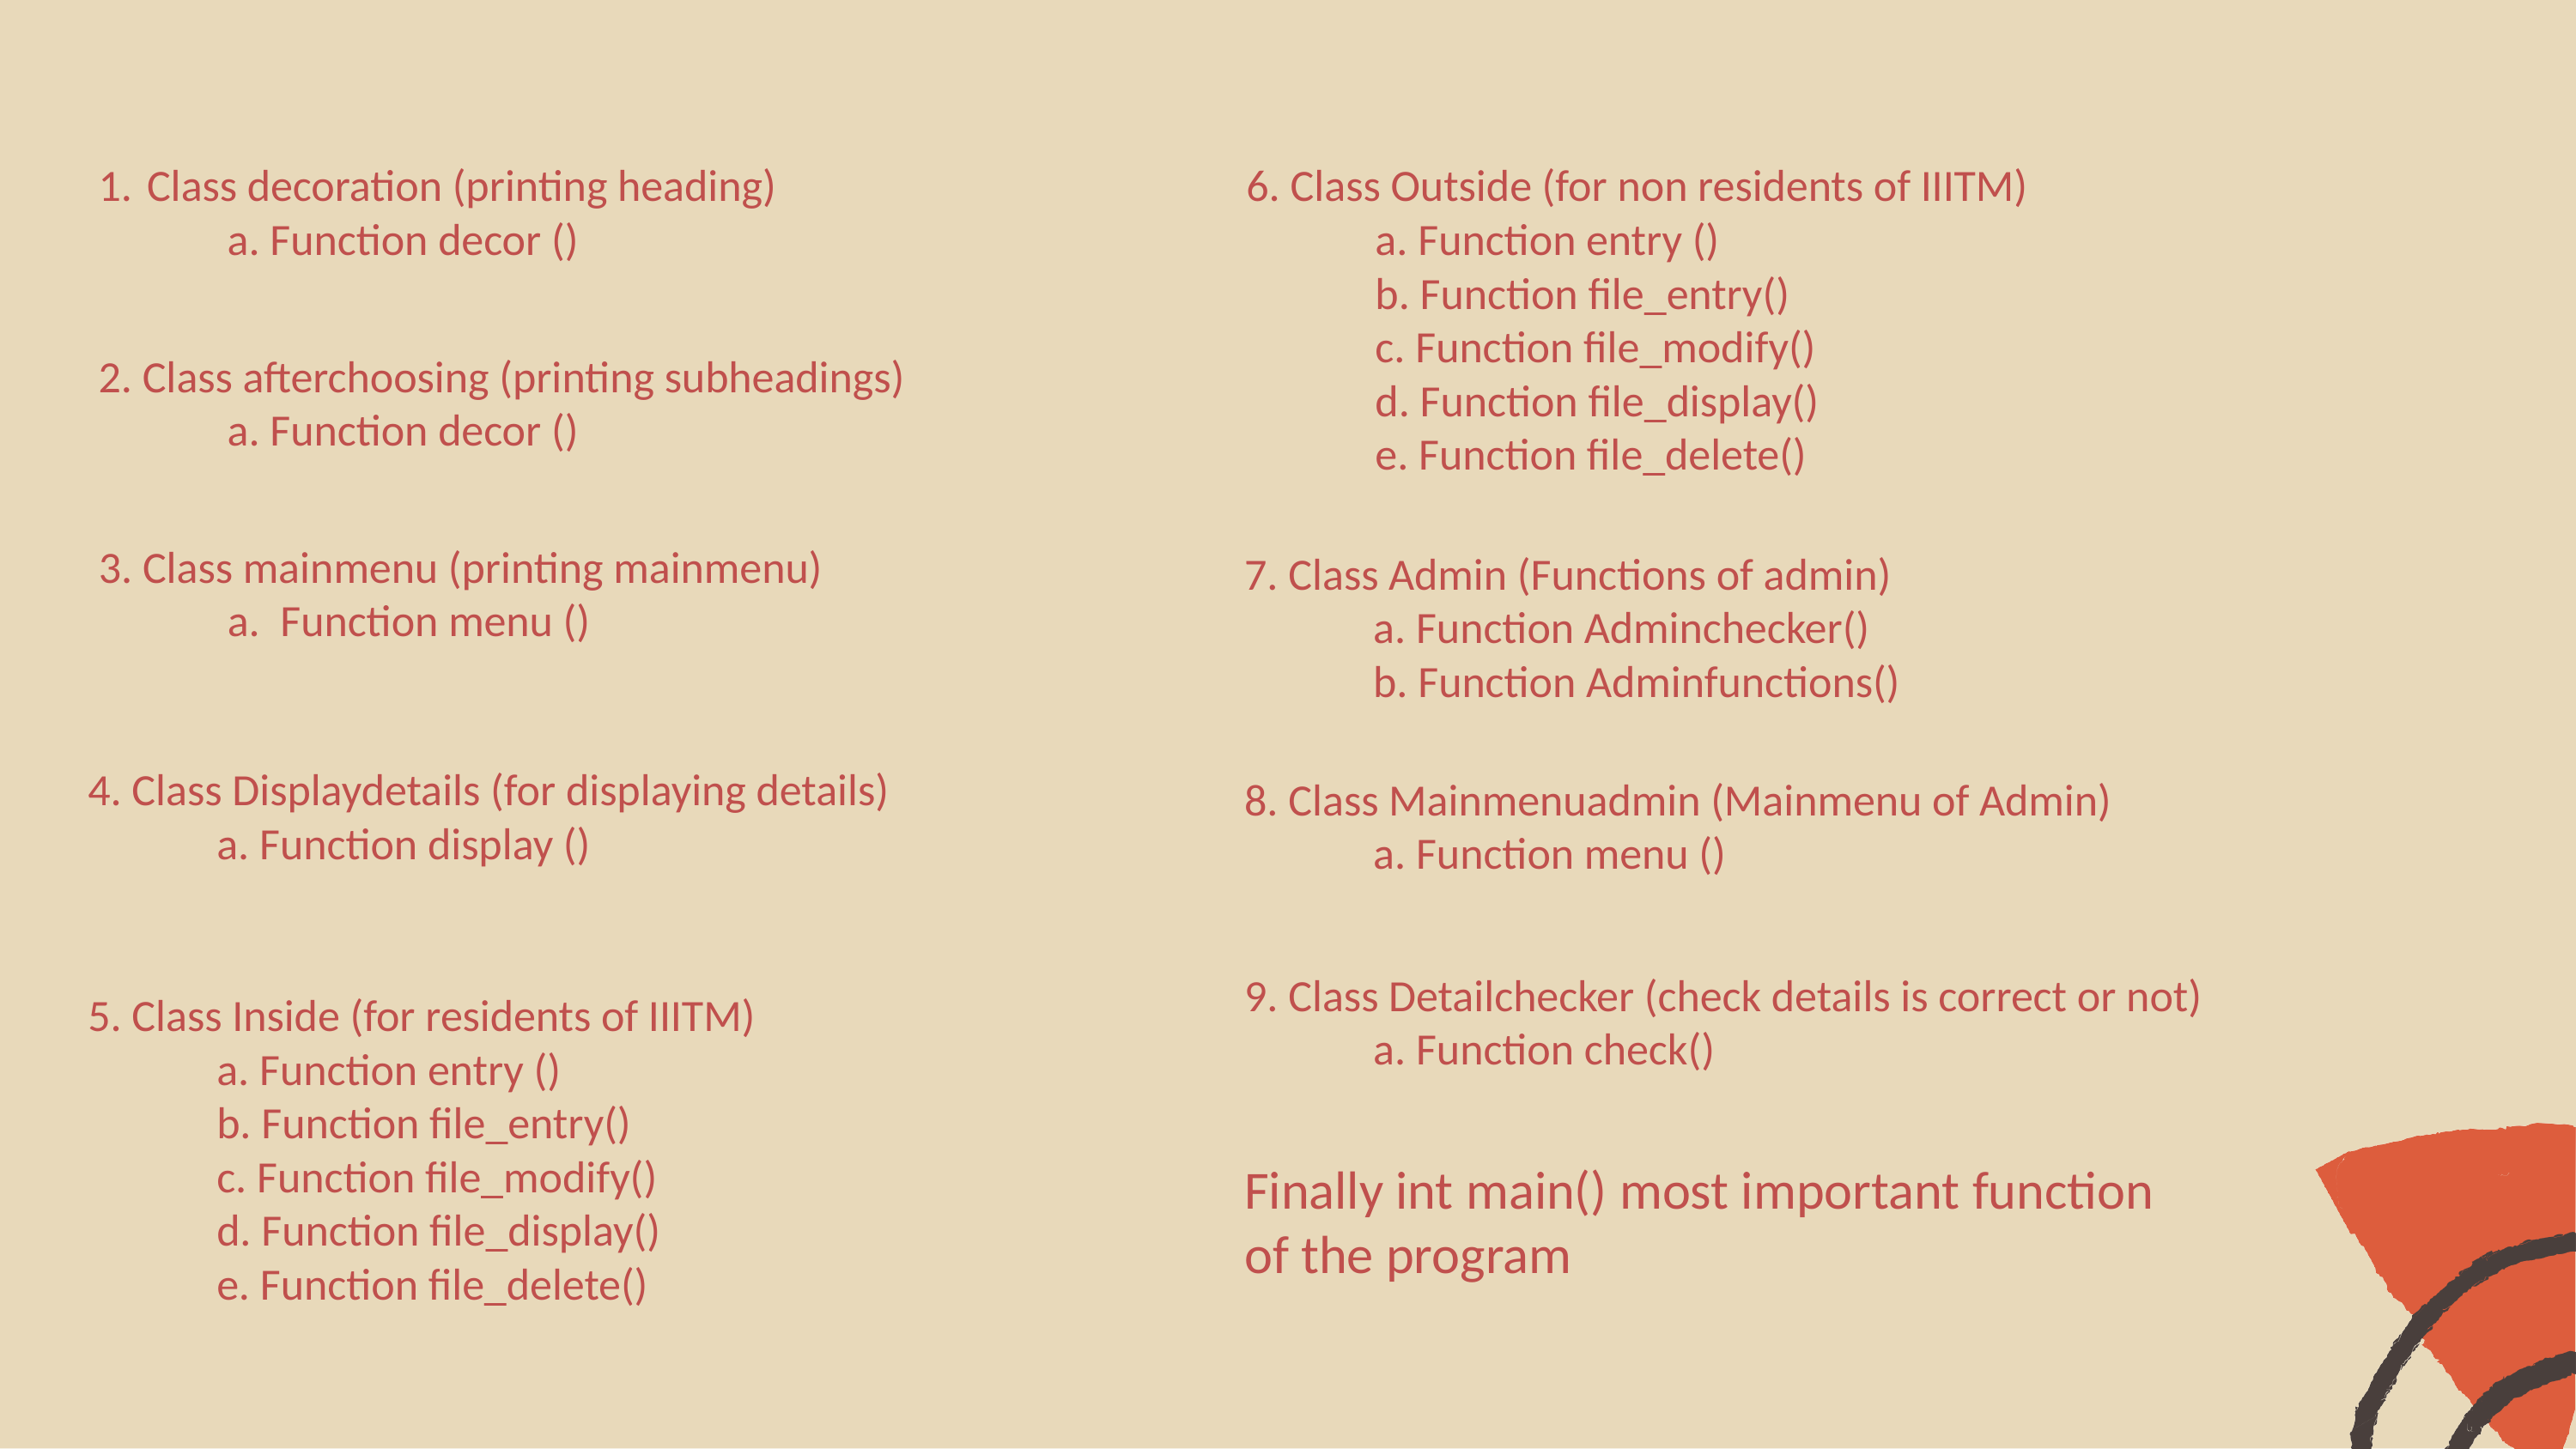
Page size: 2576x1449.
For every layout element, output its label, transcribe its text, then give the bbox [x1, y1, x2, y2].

text_box 6. Class Outside (for non residents of IIITM) a. Function entry () b. Function file_entry() c. Function file_modify() d. Function file_display() e. Function file_delete() [1233, 150, 2114, 486]
text_box 8. Class Mainmenuadmin (Mainmenu of Admin) a. Function menu () [1231, 764, 2144, 885]
text_box 4. Class Displaydetails (for displaying details) a. Function display () [75, 755, 987, 875]
picture [2315, 1122, 2576, 1449]
text_box Class decoration (printing heading) a. Function decor () [85, 150, 923, 271]
text_box Finally int main() most important function of the program [1231, 1149, 2182, 1291]
text_box 3. Class mainmenu (printing mainmenu) a. Function menu () [85, 531, 891, 652]
text_box 9. Class Detailchecker (check details is correct or not) a. Function check() [1231, 960, 2260, 1081]
text_box 2. Class afterchoosing (printing subheadings) a. Function decor () [85, 341, 934, 462]
text_box 7. Class Admin (Functions of admin) a. Function Adminchecker() b. Function Adminfunctions() [1231, 538, 2080, 712]
text_box 5. Class Inside (for residents of IIITM) a. Function entry () b. Function file_entry() c. Function file_modify() d. Function file_display() e. Function file_delete() [75, 980, 870, 1315]
